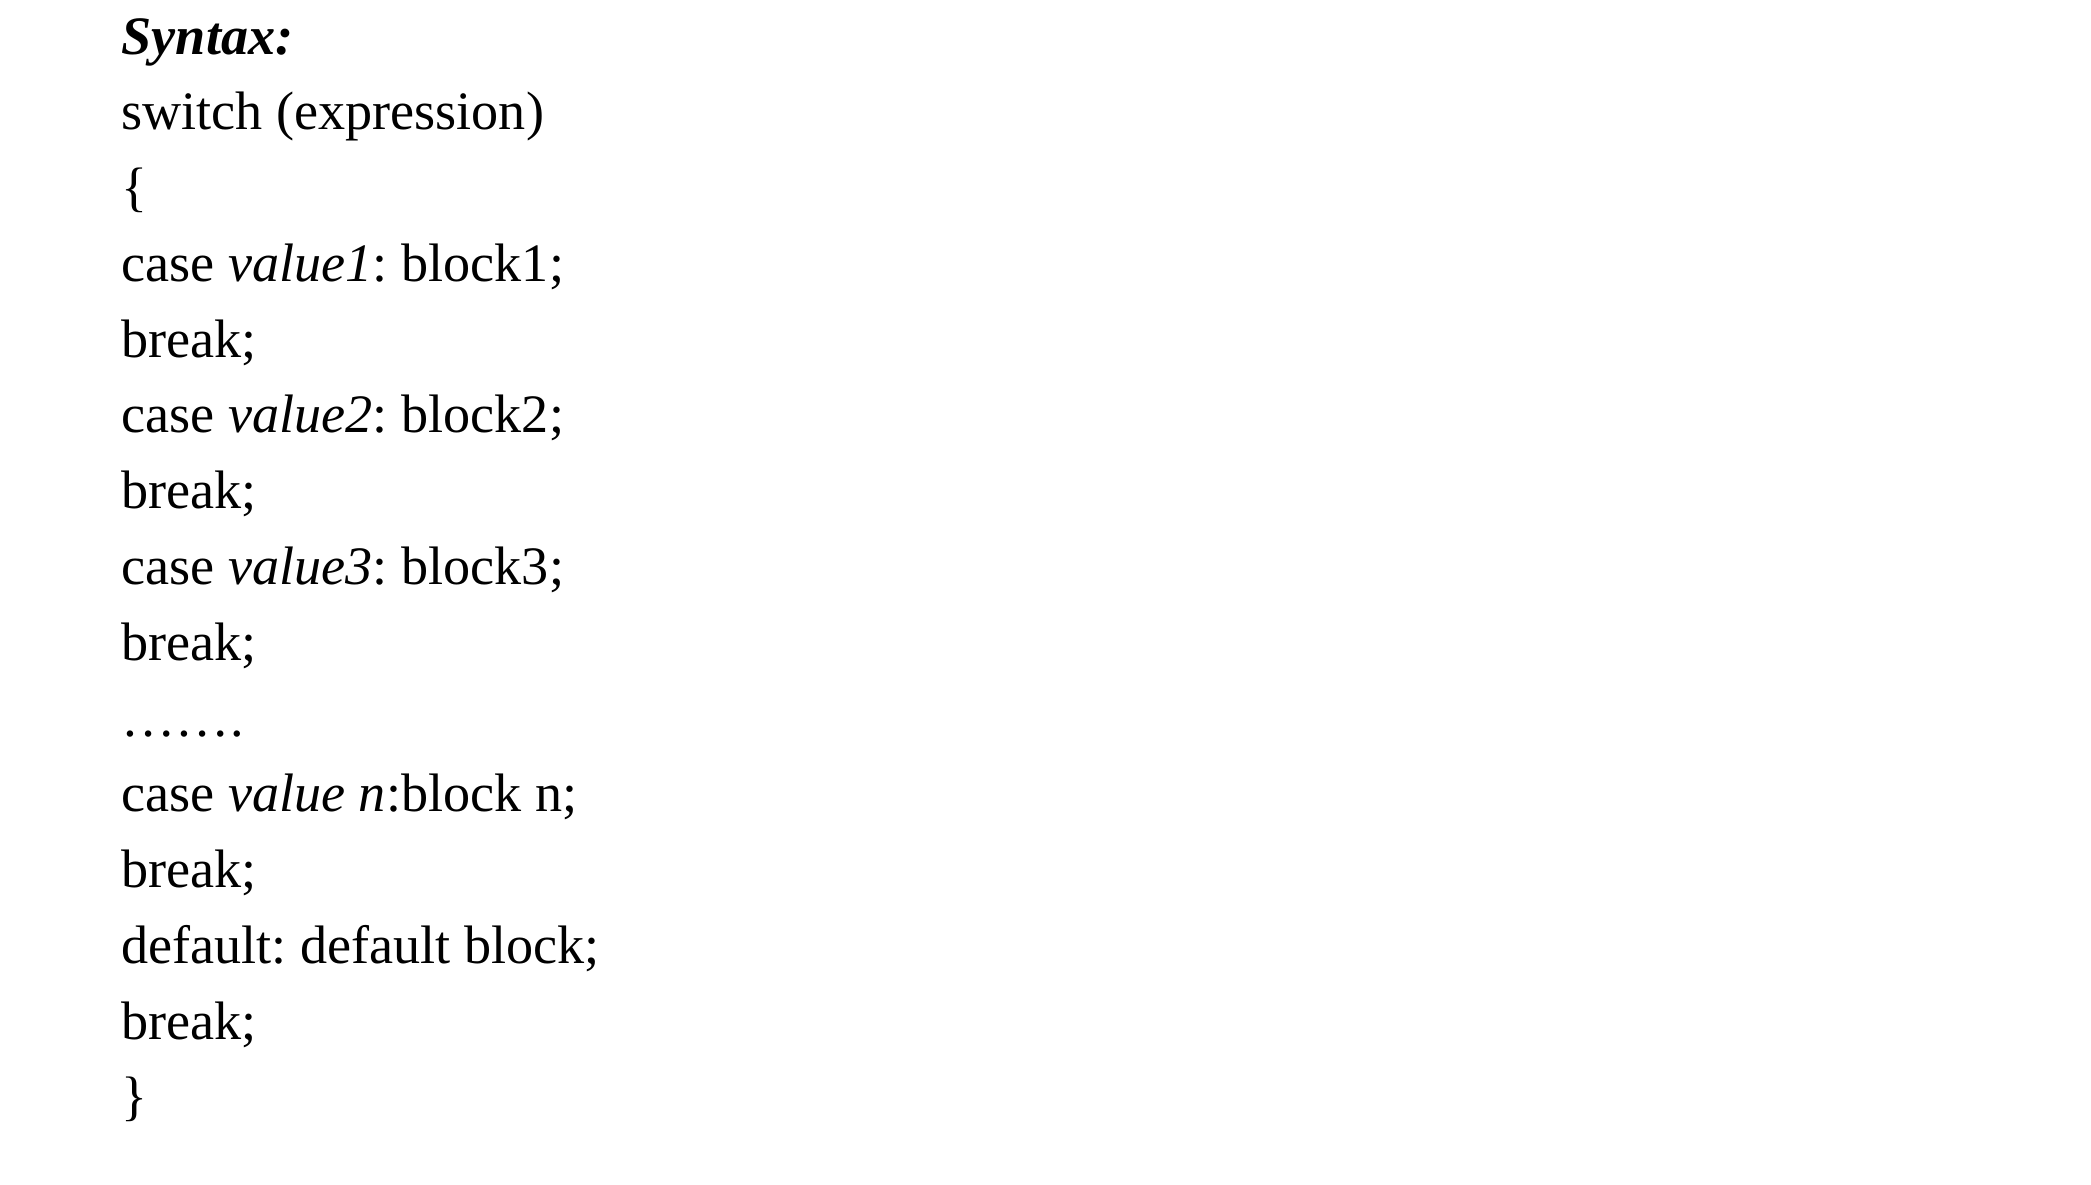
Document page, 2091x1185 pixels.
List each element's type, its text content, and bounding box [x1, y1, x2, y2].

list Syntax: switch (expression) { case value1: block1; break; case value2: block2; break; case value3: block3; break; ……. case value n:block n; break; default: default block; break; } [102, 0, 1985, 1160]
